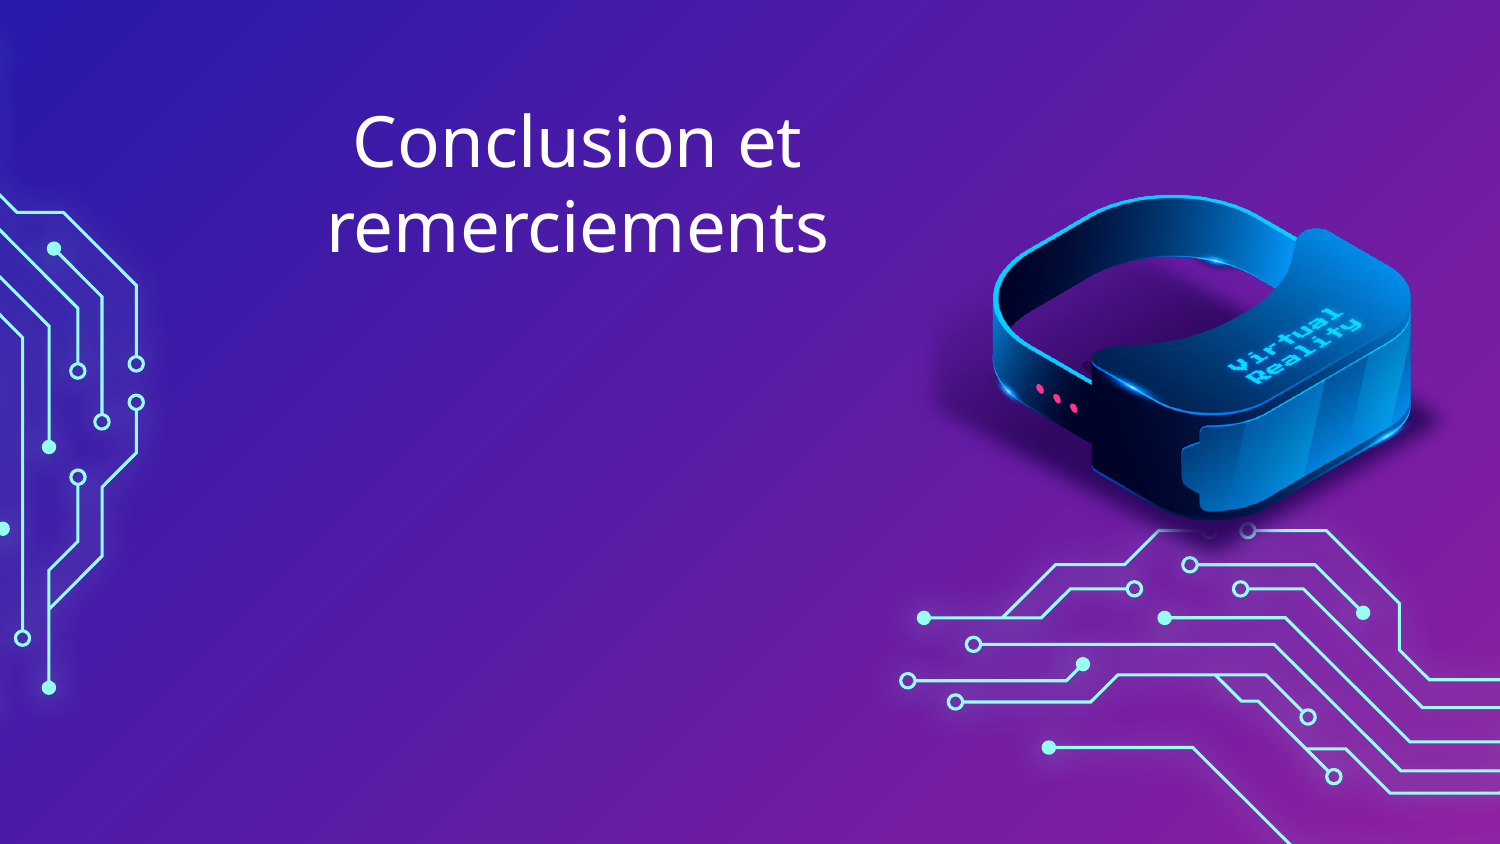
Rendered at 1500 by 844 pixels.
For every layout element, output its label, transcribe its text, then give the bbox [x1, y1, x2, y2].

title Conclusion et remerciements [133, 97, 1022, 191]
picture [898, 145, 1469, 585]
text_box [1091, 592, 1426, 844]
